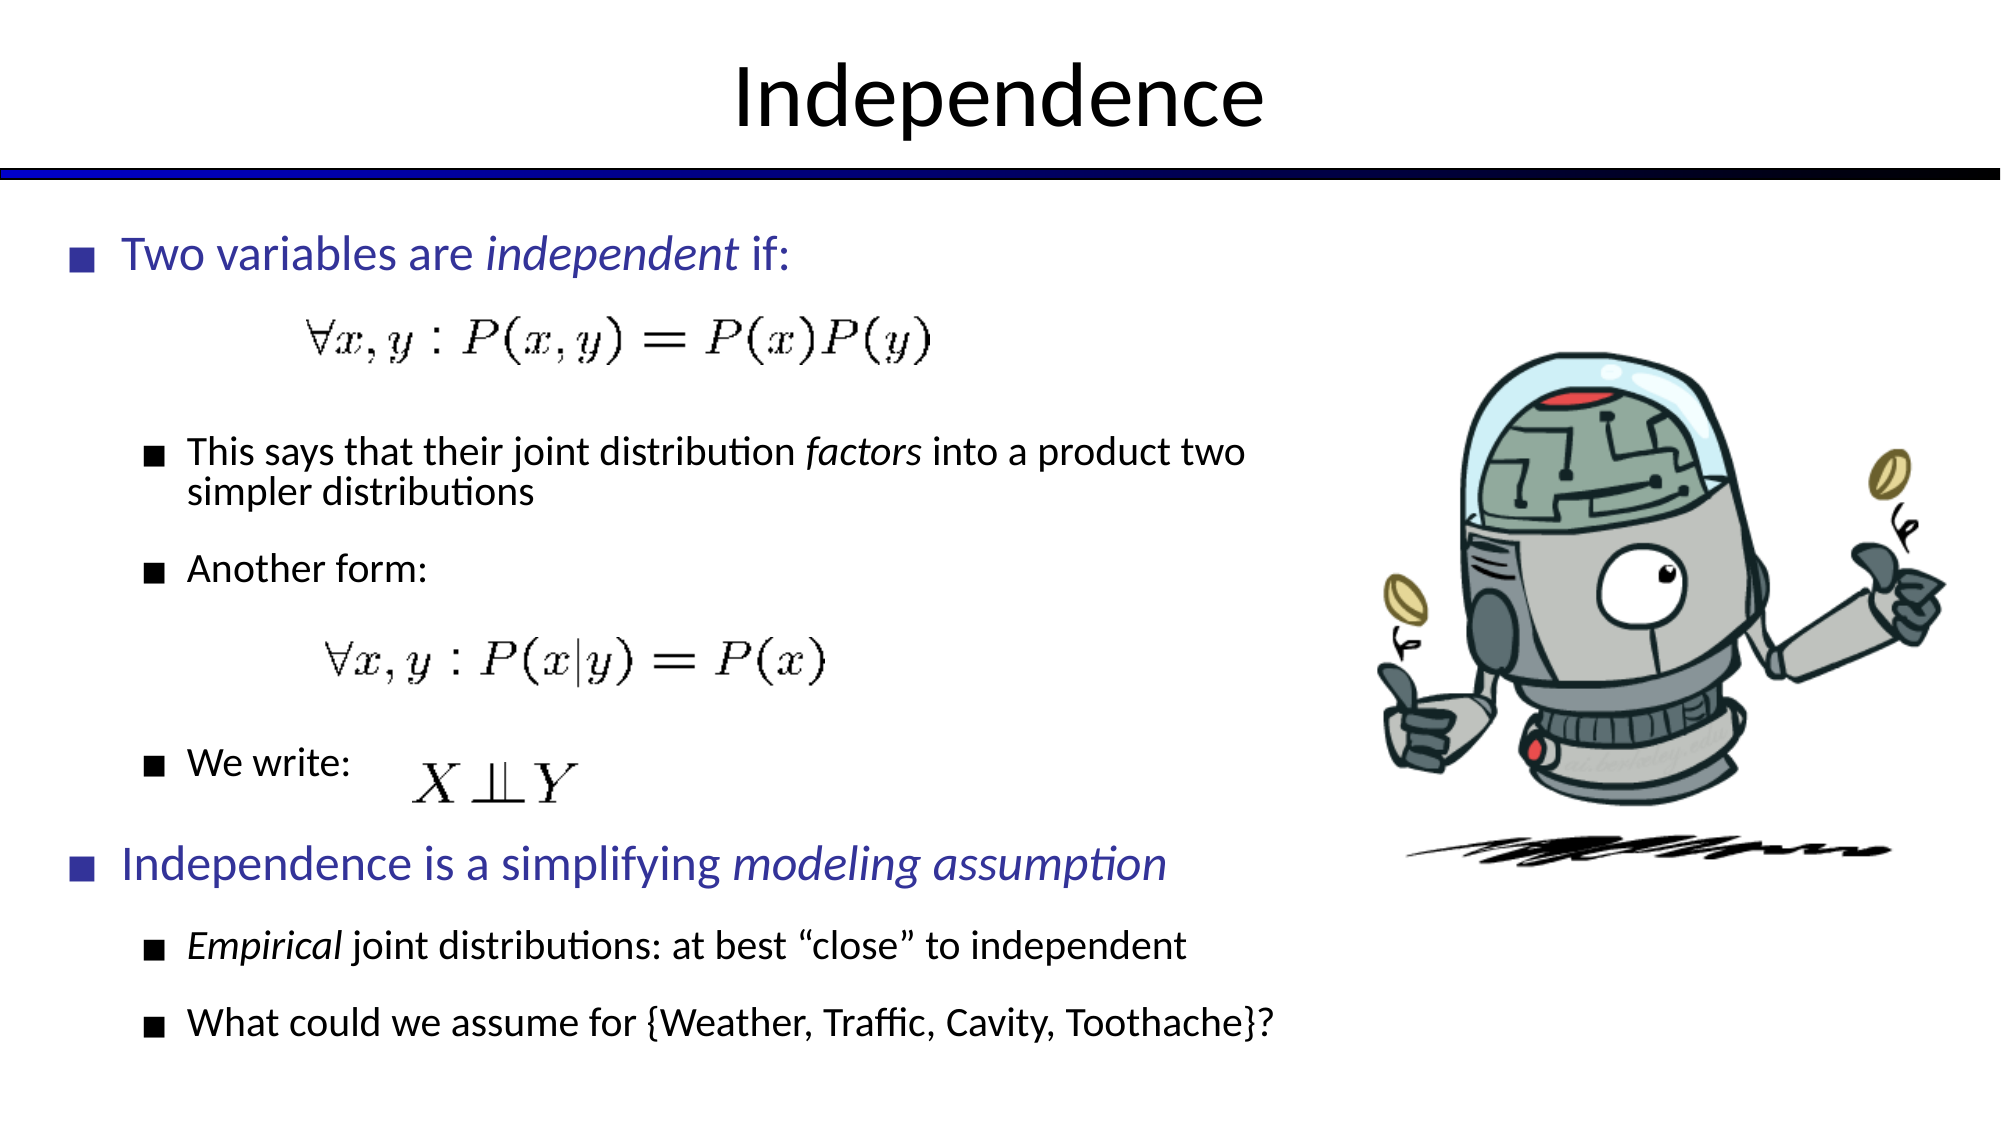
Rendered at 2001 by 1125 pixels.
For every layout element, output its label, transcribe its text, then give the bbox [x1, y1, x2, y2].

list Two variables are independent if: This says that their joint distribution factors into a product two simpler distributions Another form: We write: Independence is a simplifying modeling assumption Empirical joint distributions: at best “close” to independent What could we assume for {Weather, Traffic, Cavity, Toothache}? [50, 224, 1325, 1025]
picture [324, 637, 826, 690]
title Independence [0, 0, 2000, 184]
picture [412, 762, 580, 806]
picture [1301, 299, 2000, 916]
picture [306, 315, 930, 366]
